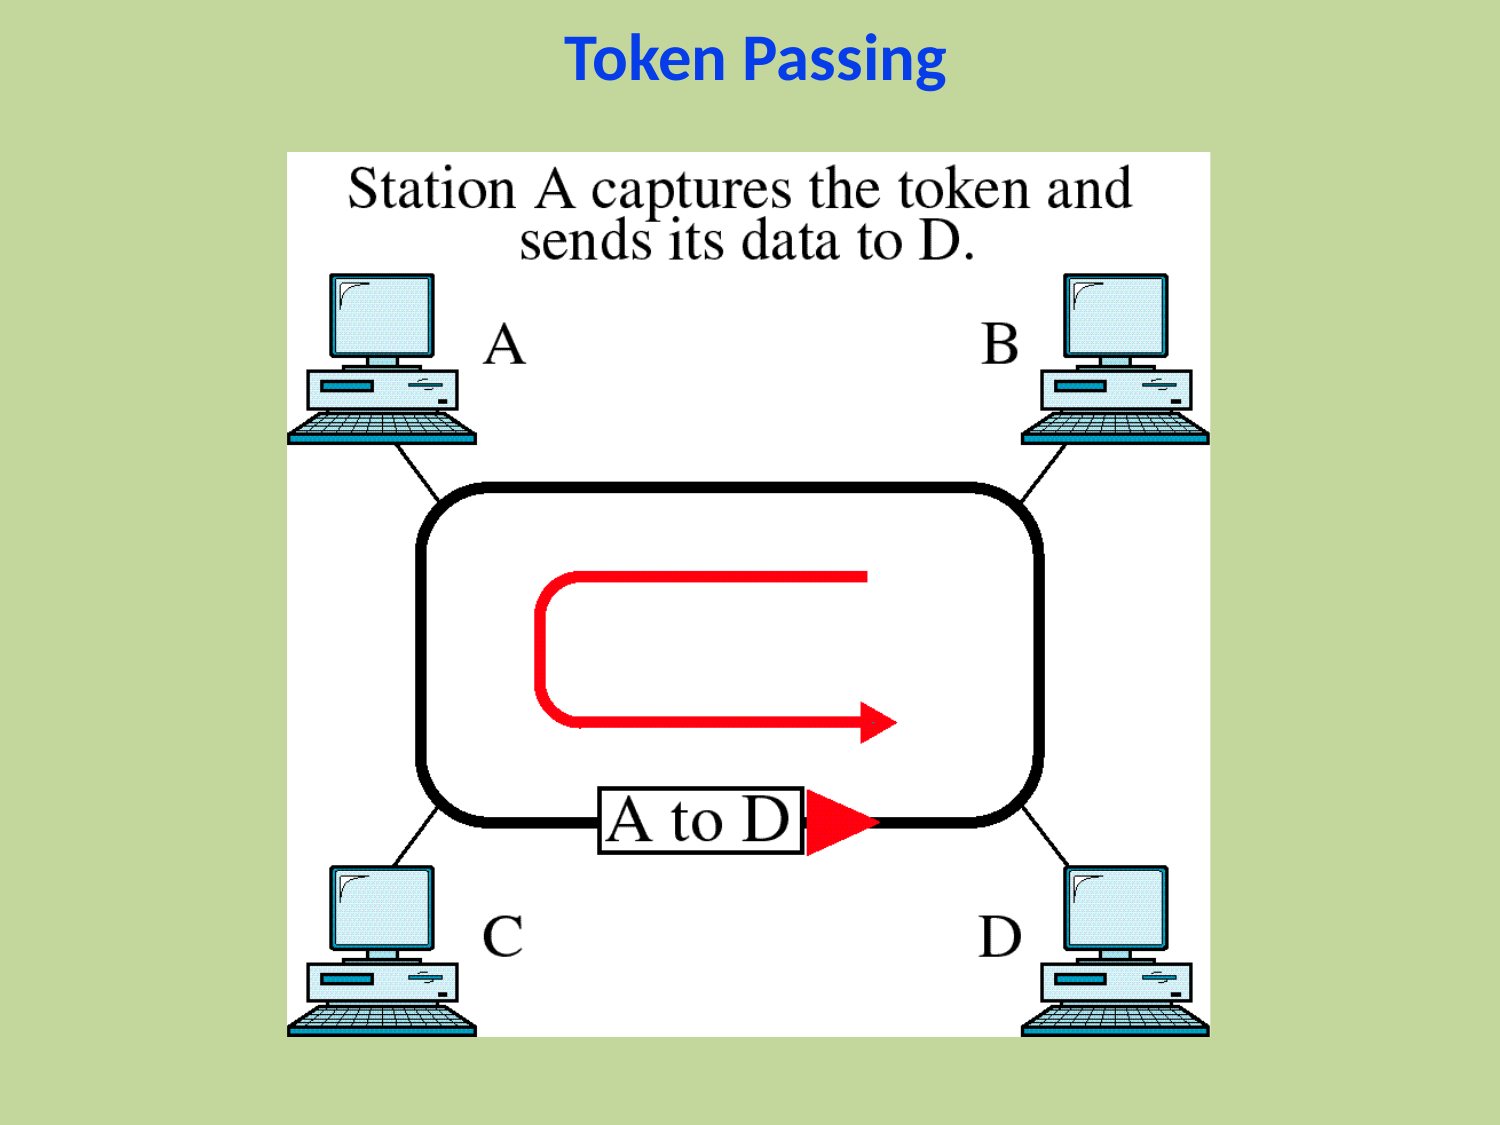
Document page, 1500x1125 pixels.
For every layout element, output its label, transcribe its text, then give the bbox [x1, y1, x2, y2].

picture [287, 152, 1211, 1037]
text_box Token Passing [550, 6, 963, 102]
